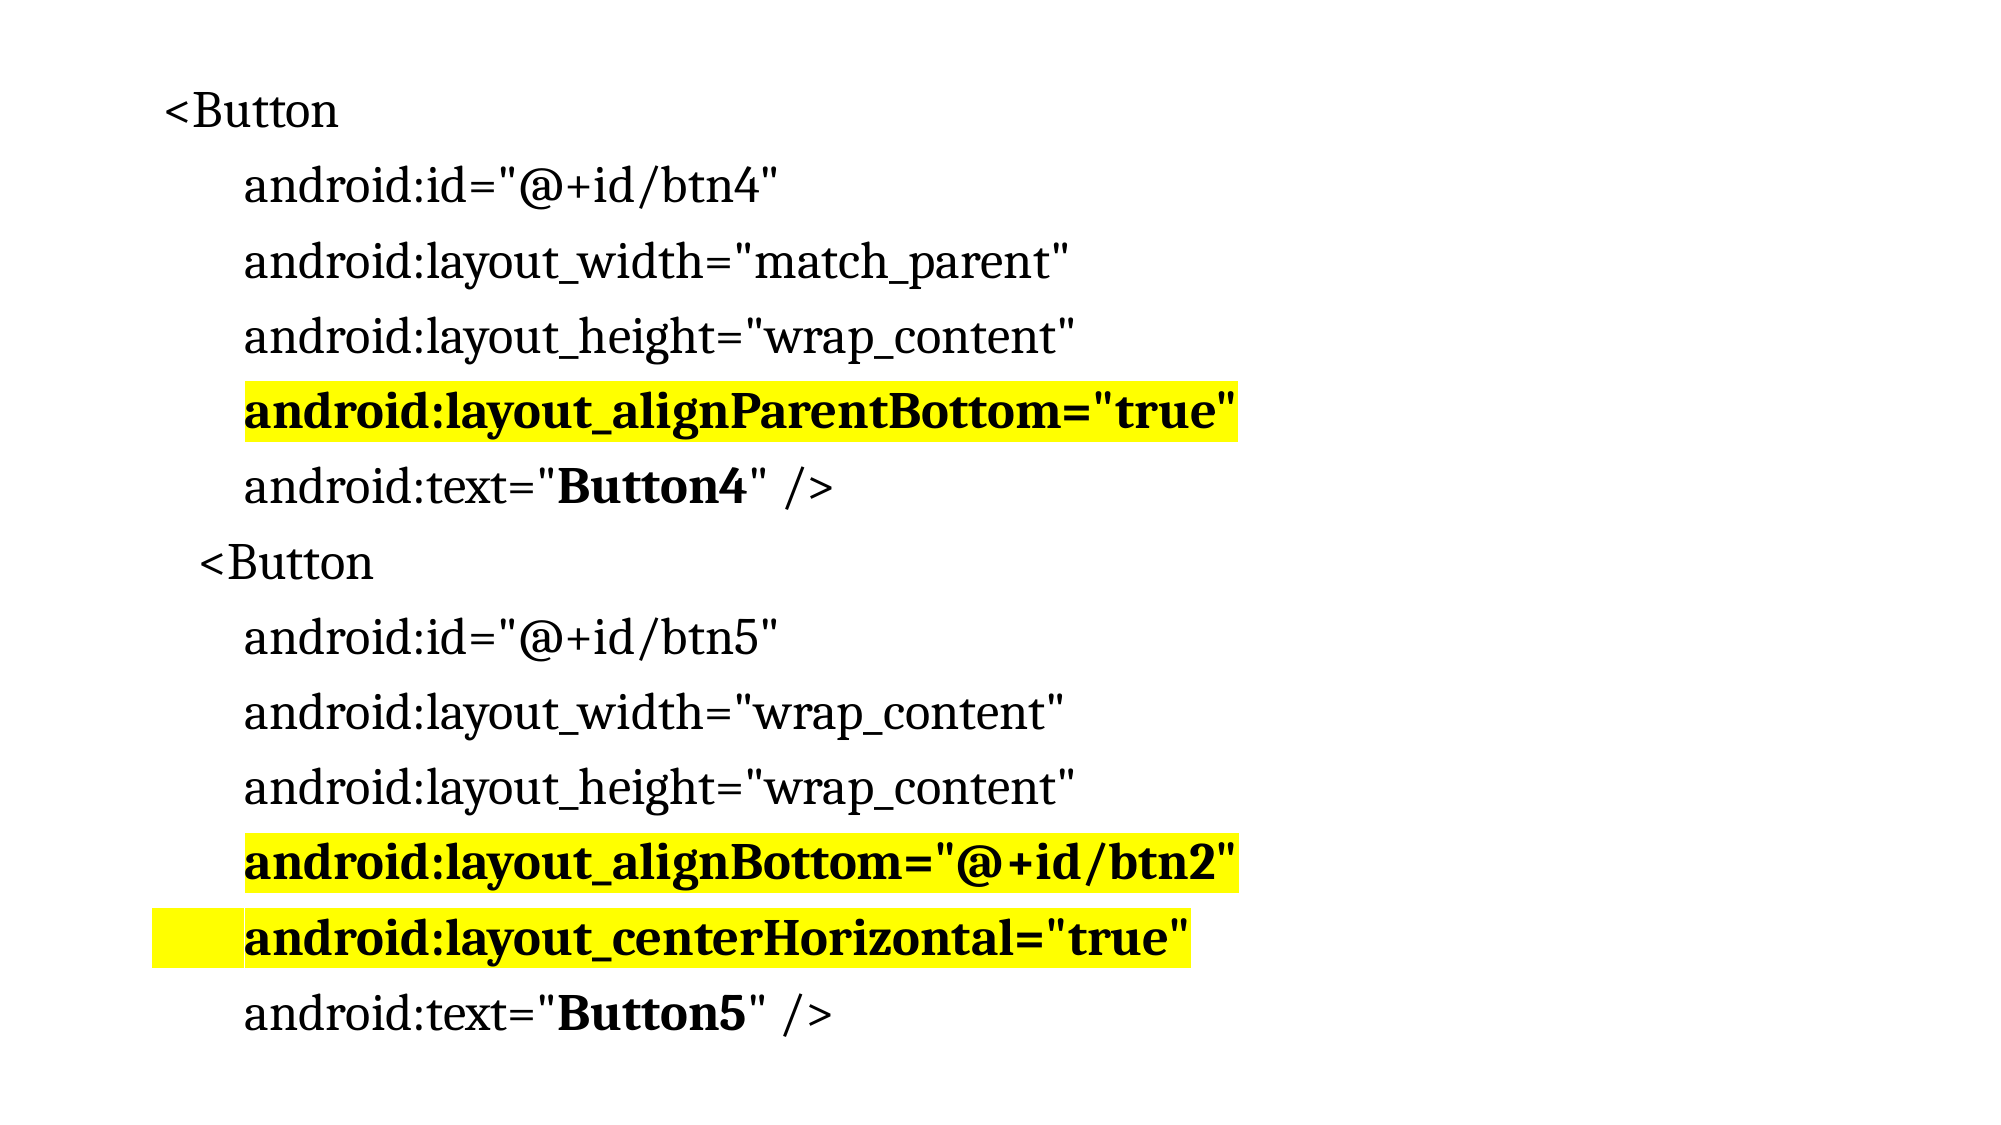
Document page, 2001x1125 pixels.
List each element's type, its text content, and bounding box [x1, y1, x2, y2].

list <Button android:id="@+id/btn4" android:layout_width="match_parent" android:layout_height="wrap_content" android:layout_alignParentBottom="true" android:text="Button4" /> <Button android:id="@+id/btn5" android:layout_width="wrap_content" android:layout_height="wrap_content" android:layout_alignBottom="@+id/btn2" android:layout_centerHorizontal="true" android:text="Button5" /> [137, 75, 1863, 1058]
